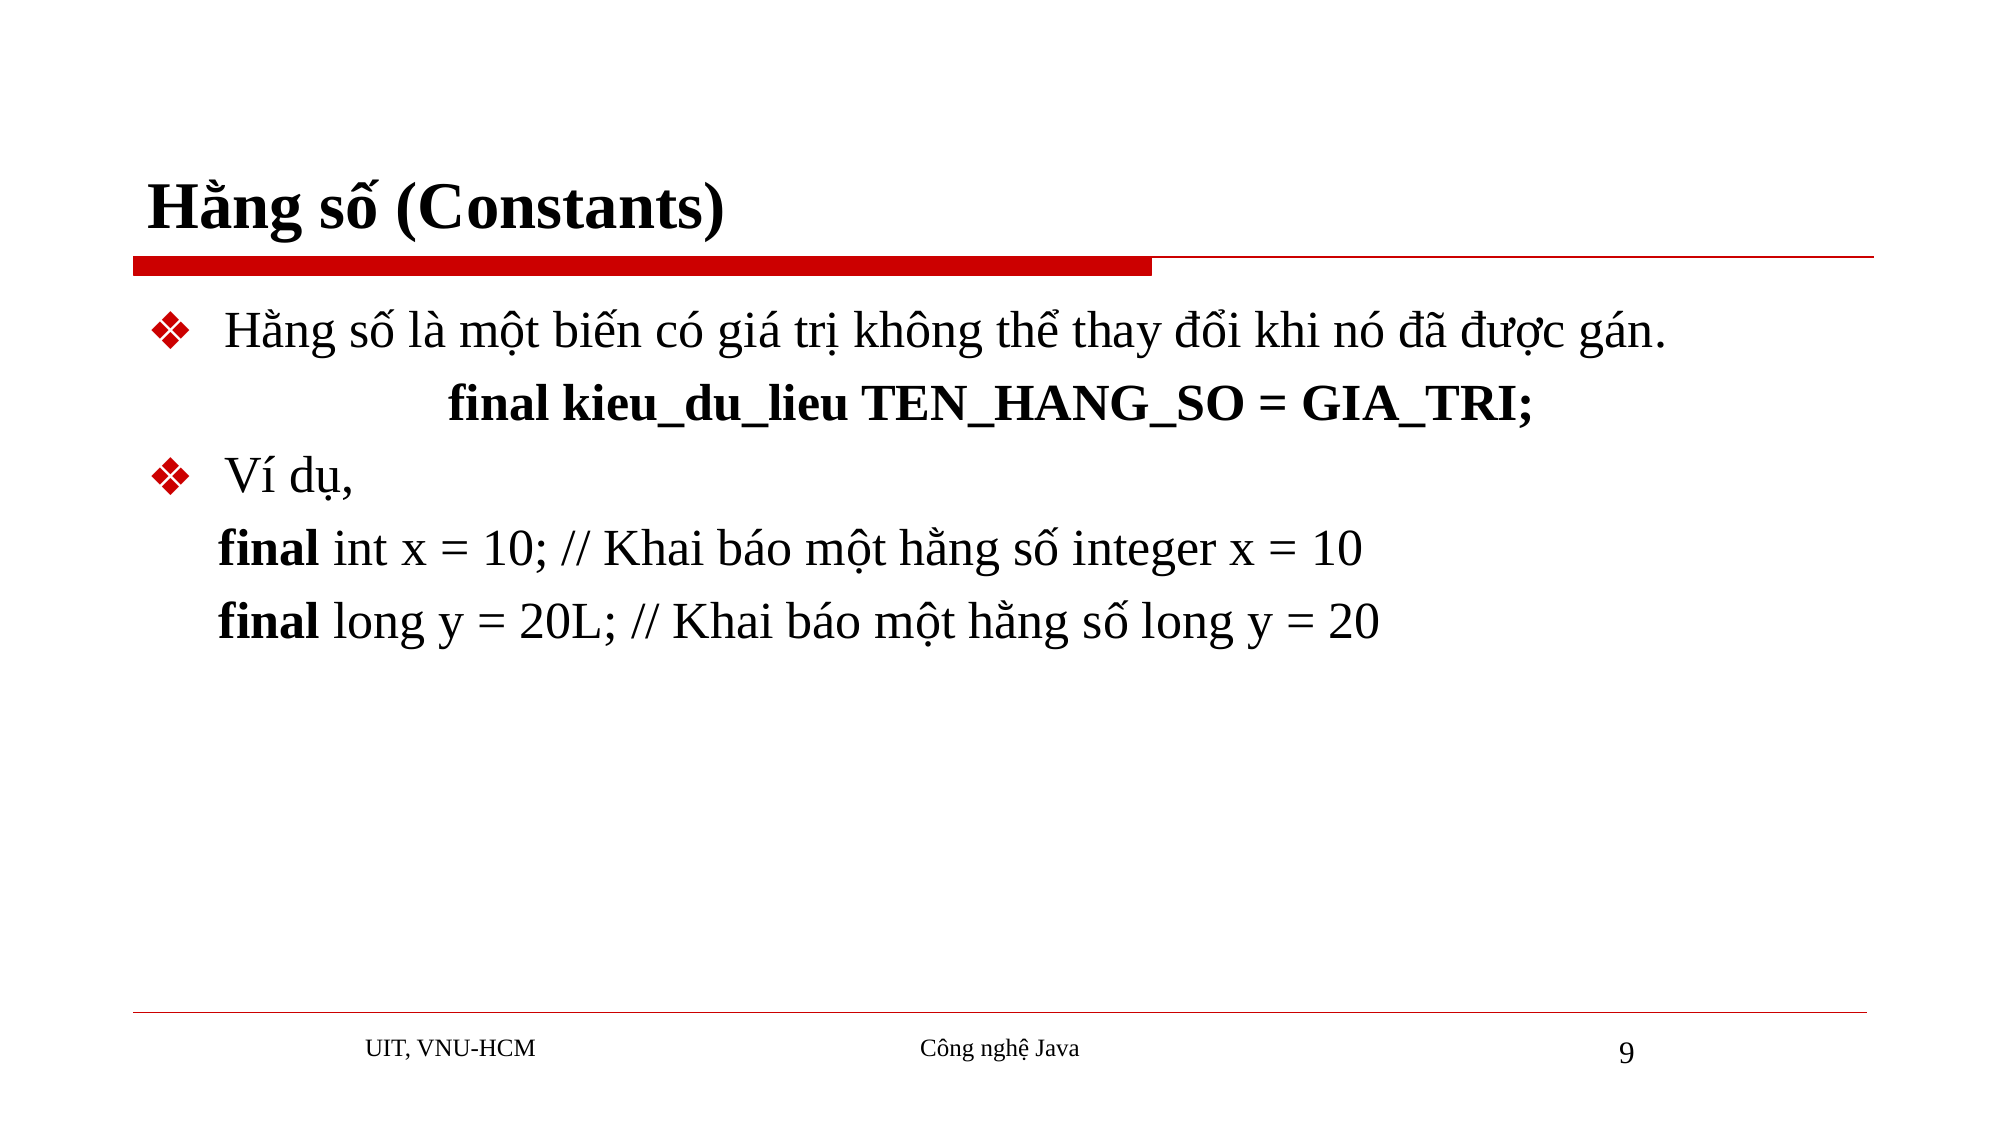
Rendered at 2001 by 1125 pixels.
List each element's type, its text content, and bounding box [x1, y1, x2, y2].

text_box UIT, VNU-HCM [350, 1024, 675, 1103]
text_box Công nghệ Java [762, 1024, 1238, 1103]
text_box 9 [1325, 1024, 1650, 1103]
title Hằng số (Constants) [132, 50, 1879, 250]
list Hằng số là một biến có giá trị không thể thay đổi khi nó đã được gán. final kieu_du_lieu TEN_HANG_SO = GIA_TRI; Ví dụ, final int x = 10; // Khai báo một hằng số integer x = 10 final long y = 20L; // Khai báo một hằng số long y = 20 [132, 287, 1879, 988]
